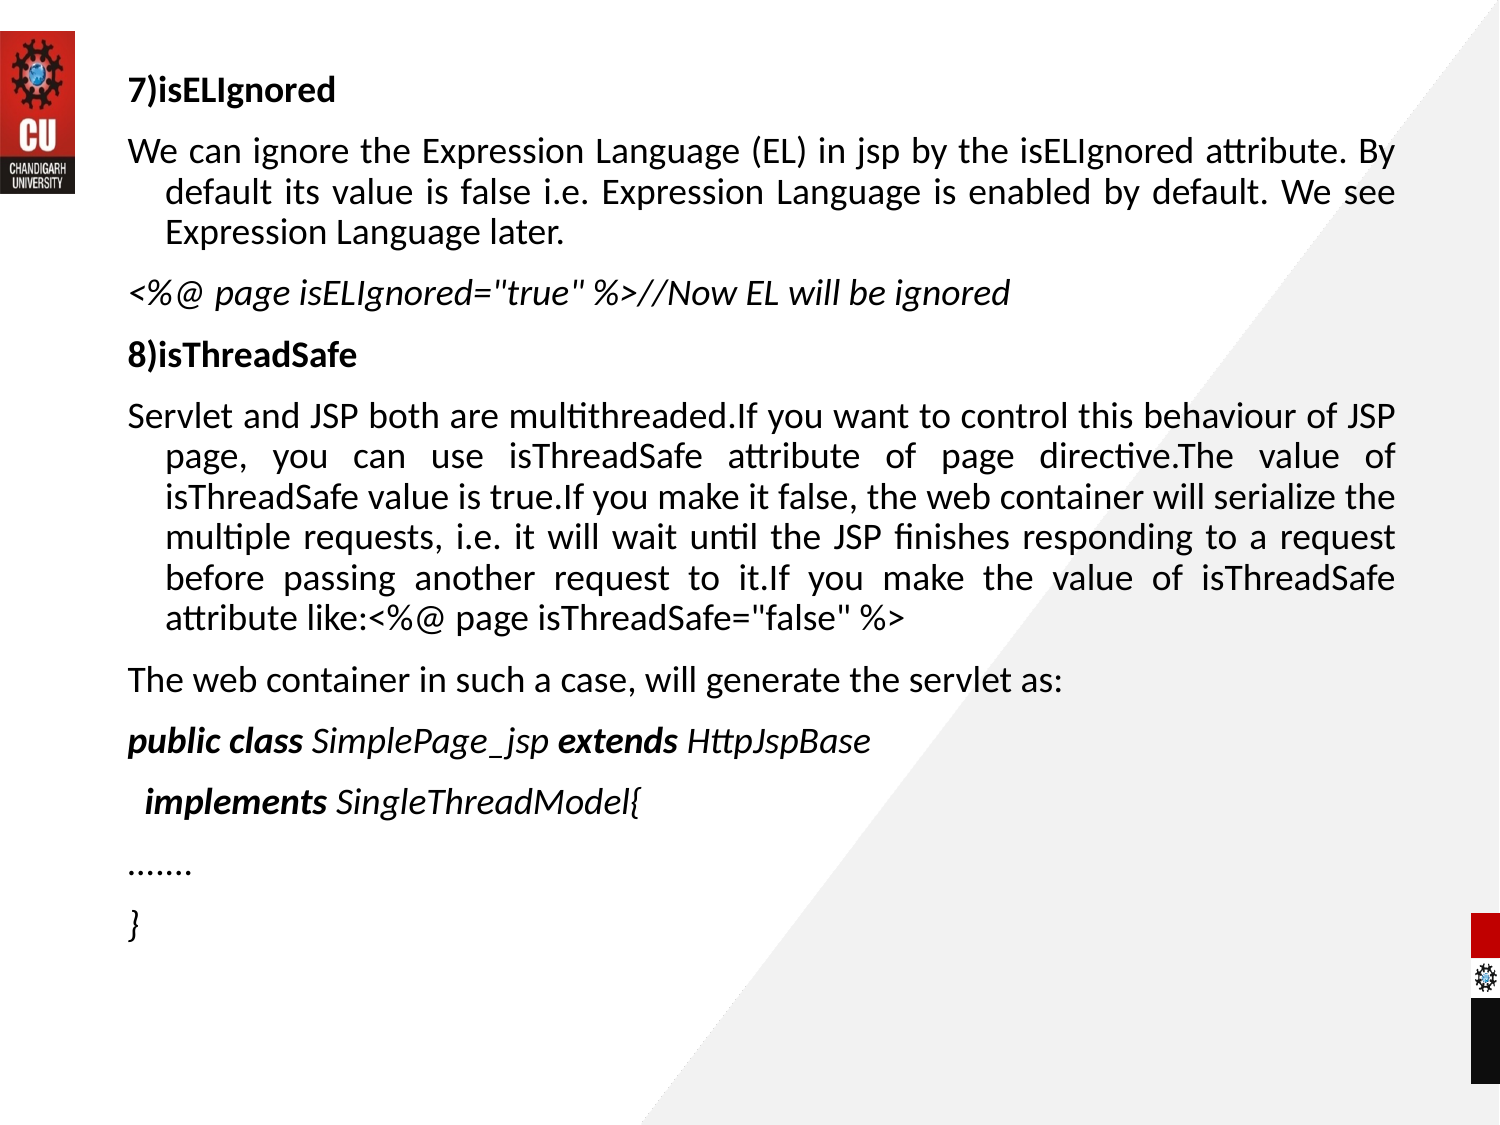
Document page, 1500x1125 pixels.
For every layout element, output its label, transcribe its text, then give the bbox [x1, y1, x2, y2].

picture [0, 0, 1500, 1125]
list 7)isELIgnored We can ignore the Expression Language (EL) in jsp by the isELIgnored attribute. By default its value is false i.e. Expression Language is enabled by default. We see Expression Language later. <%@ page isELIgnored="true" %>//Now EL will be ignored 8)isThreadSafe Servlet and JSP both are multithreaded.If you want to control this behaviour of JSP page, you can use isThreadSafe attribute of page directive.The value of isThreadSafe value is true.If you make it false, the web container will serialize the multiple requests, i.e. it will wait until the JSP finishes responding to a request before passing another request to it.If you make the value of isThreadSafe attribute like:<%@ page isThreadSafe="false" %> The web container in such a case, will generate the servlet as: public class SimplePage_jsp extends HttpJspBase implements SingleThreadModel{ ....... } [112, 62, 1413, 1063]
